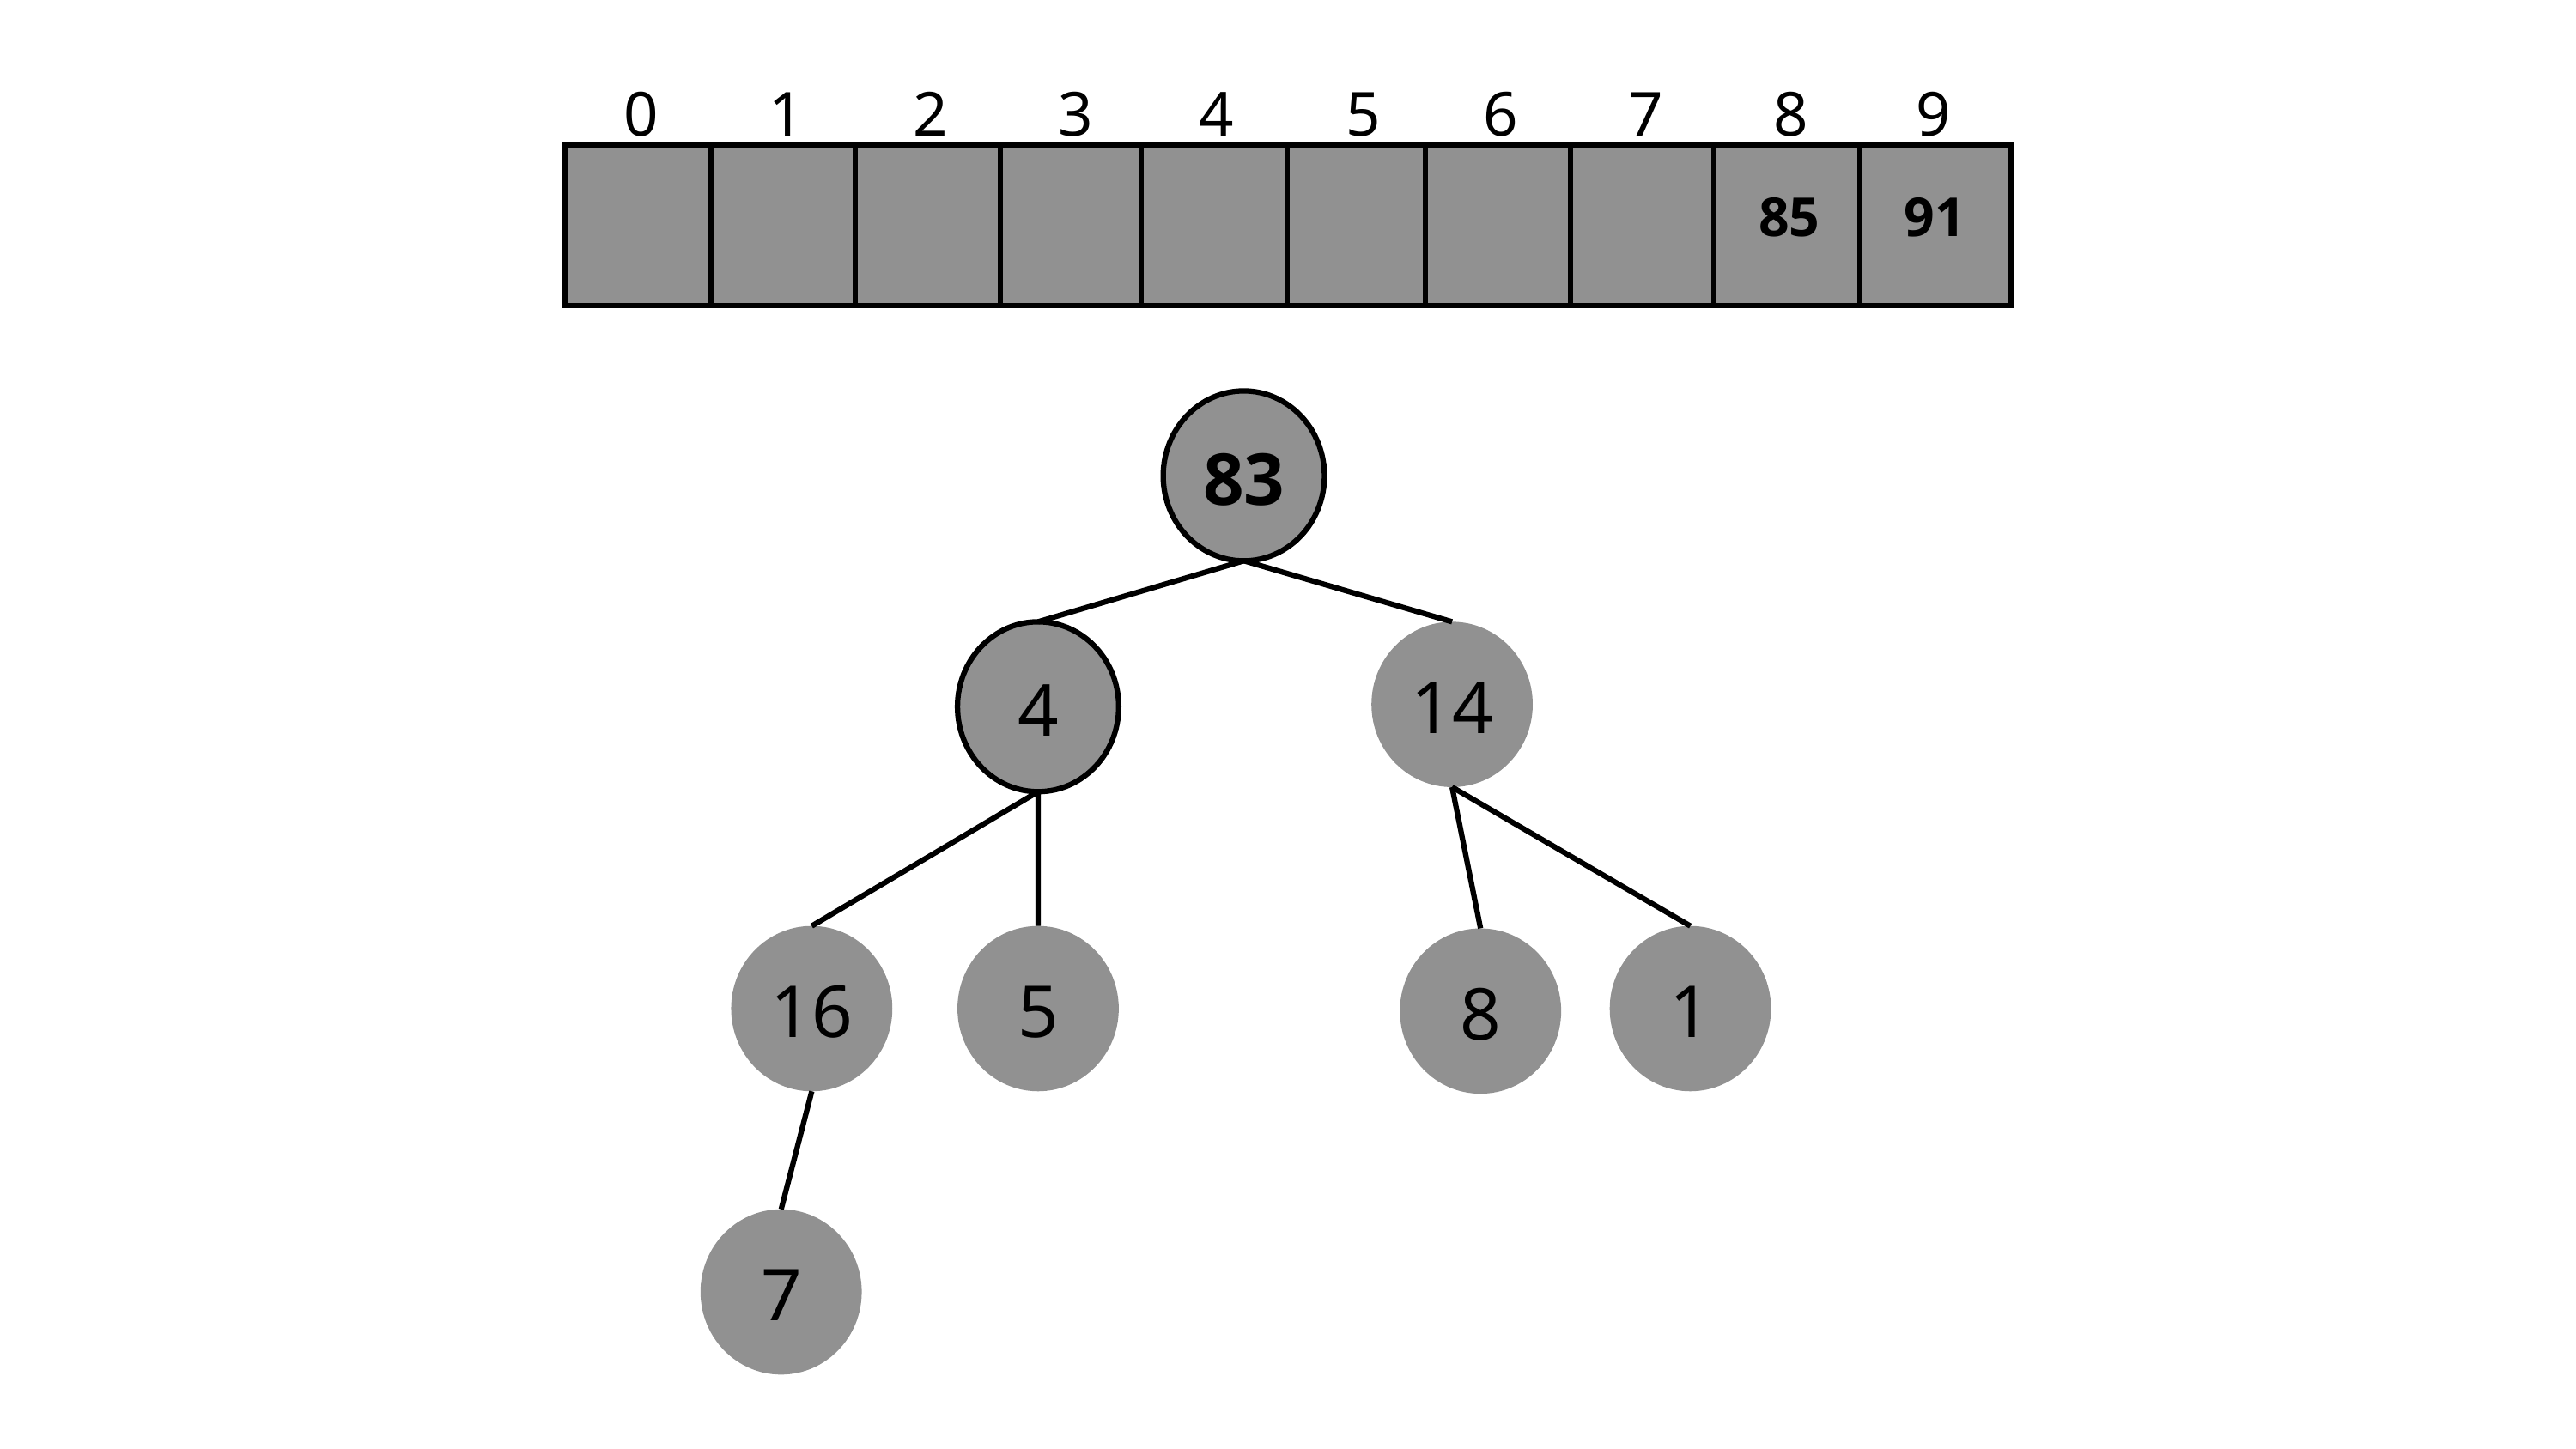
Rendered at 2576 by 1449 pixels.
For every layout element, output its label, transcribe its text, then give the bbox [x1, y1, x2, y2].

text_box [1286, 144, 1424, 306]
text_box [1609, 925, 1771, 1092]
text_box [957, 621, 1120, 792]
text_box 9 [1916, 63, 1951, 143]
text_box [1370, 621, 1534, 788]
text_box 7 [1628, 63, 1664, 143]
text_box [1000, 144, 1140, 306]
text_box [1425, 144, 1569, 306]
text_box 0 [623, 63, 659, 143]
text_box 4 [1199, 63, 1235, 143]
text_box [731, 925, 893, 1092]
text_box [1400, 928, 1562, 1094]
text_box 6 [1483, 63, 1518, 143]
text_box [854, 144, 999, 306]
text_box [1570, 144, 1712, 306]
text_box 1 [769, 63, 805, 143]
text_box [1141, 144, 1285, 306]
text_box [1163, 391, 1325, 561]
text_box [700, 1209, 862, 1375]
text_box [565, 144, 709, 306]
text_box 2 [913, 63, 948, 143]
text_box 8 [1773, 63, 1809, 143]
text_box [1714, 144, 1858, 306]
text_box 3 [1058, 63, 1093, 143]
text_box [957, 925, 1120, 1092]
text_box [1859, 144, 2011, 306]
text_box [710, 144, 854, 306]
text_box 5 [1346, 63, 1381, 143]
